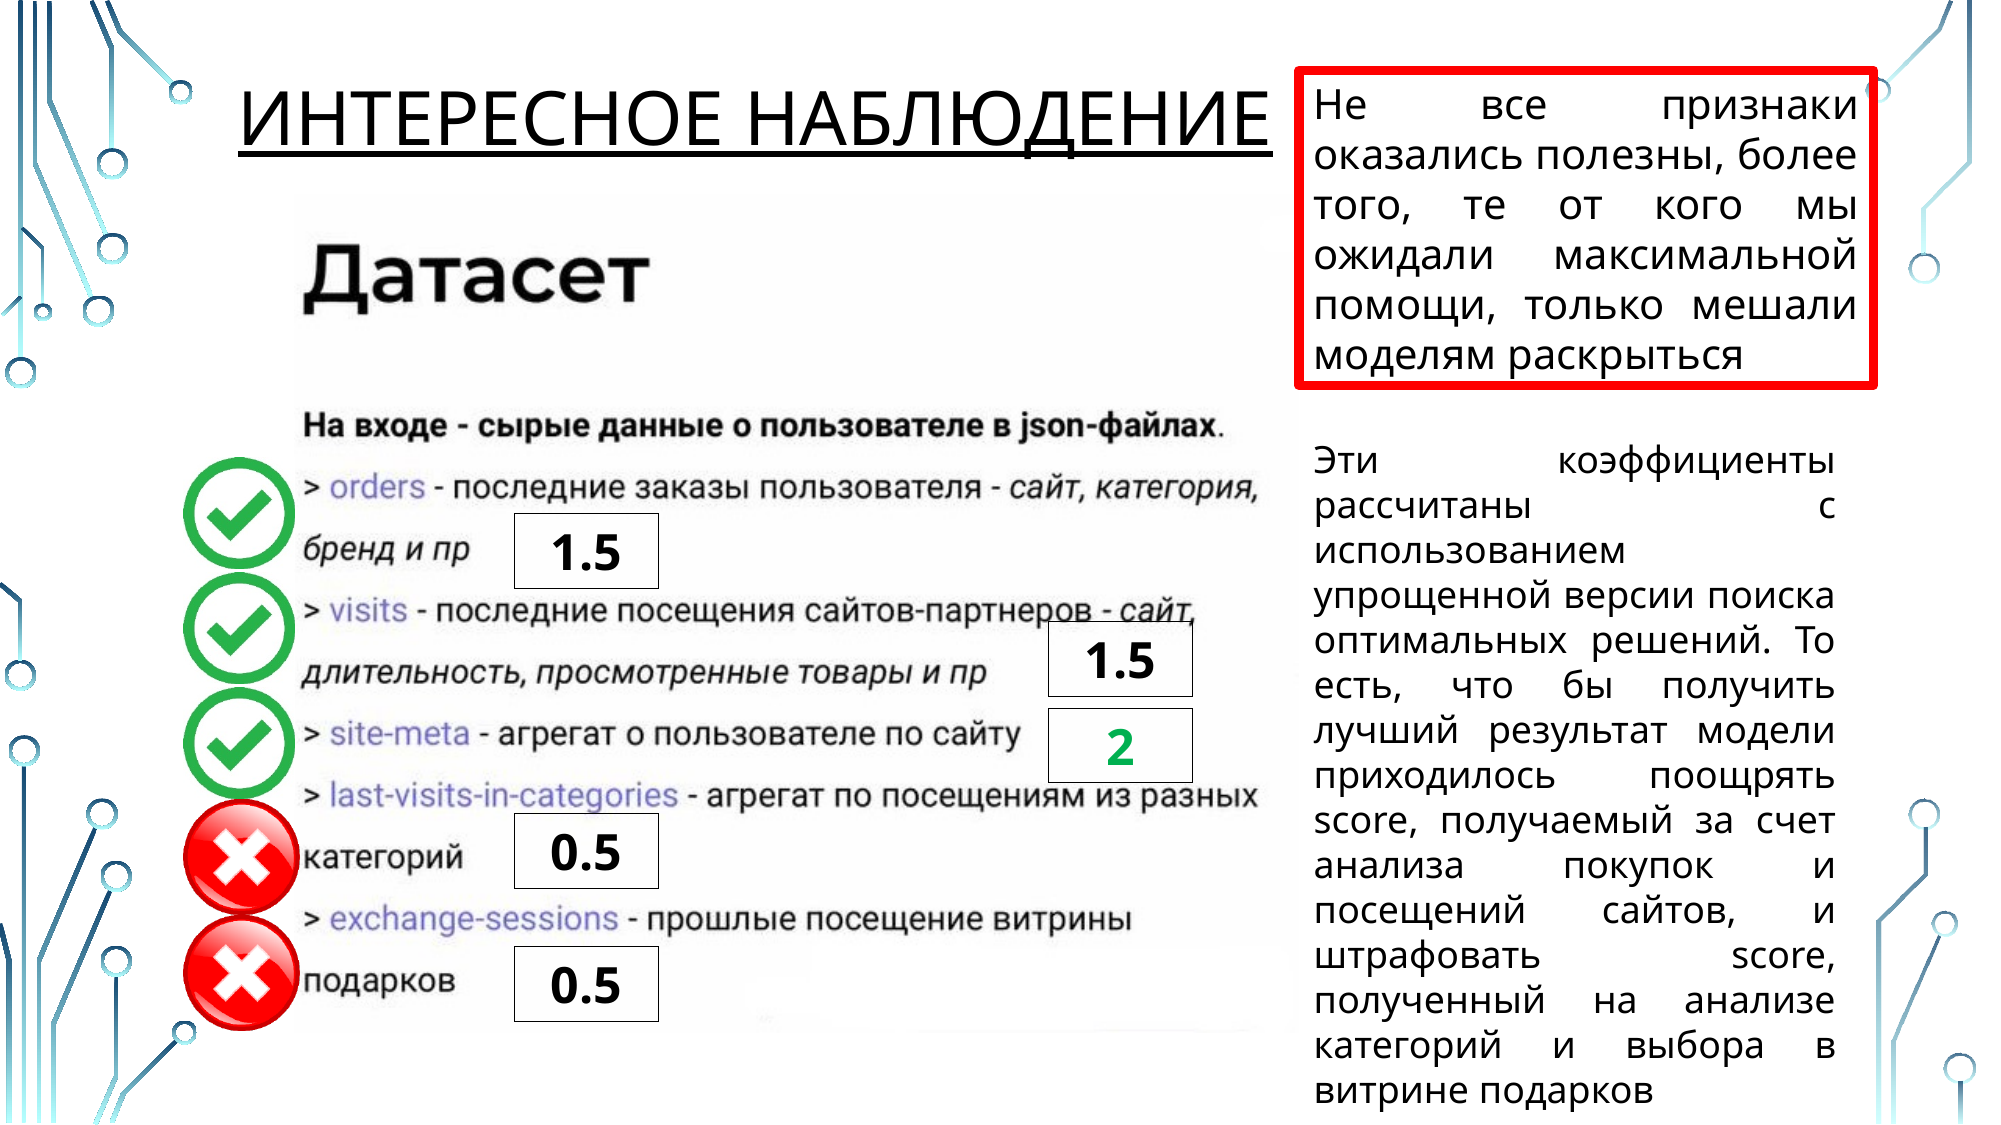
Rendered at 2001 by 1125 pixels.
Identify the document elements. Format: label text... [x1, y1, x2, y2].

picture [183, 194, 1300, 1033]
text_box Эти коэффициенты рассчитаны с использованием упрощенной версии поиска оптимальных решений. То есть, что бы получить лучший результат модели приходилось поощрять score, получаемый за счет анализа покупок и посещений сайтов, и штрафовать score, полученный на анализе категорий и выбора в витрине подарков [1298, 428, 1851, 1118]
text_box Не все признаки оказались полезны, более того, те от кого мы ожидали максимальной помощи, только мешали моделям раскрыться [1298, 70, 1874, 386]
title Интересное наблюдение [222, 35, 1448, 208]
